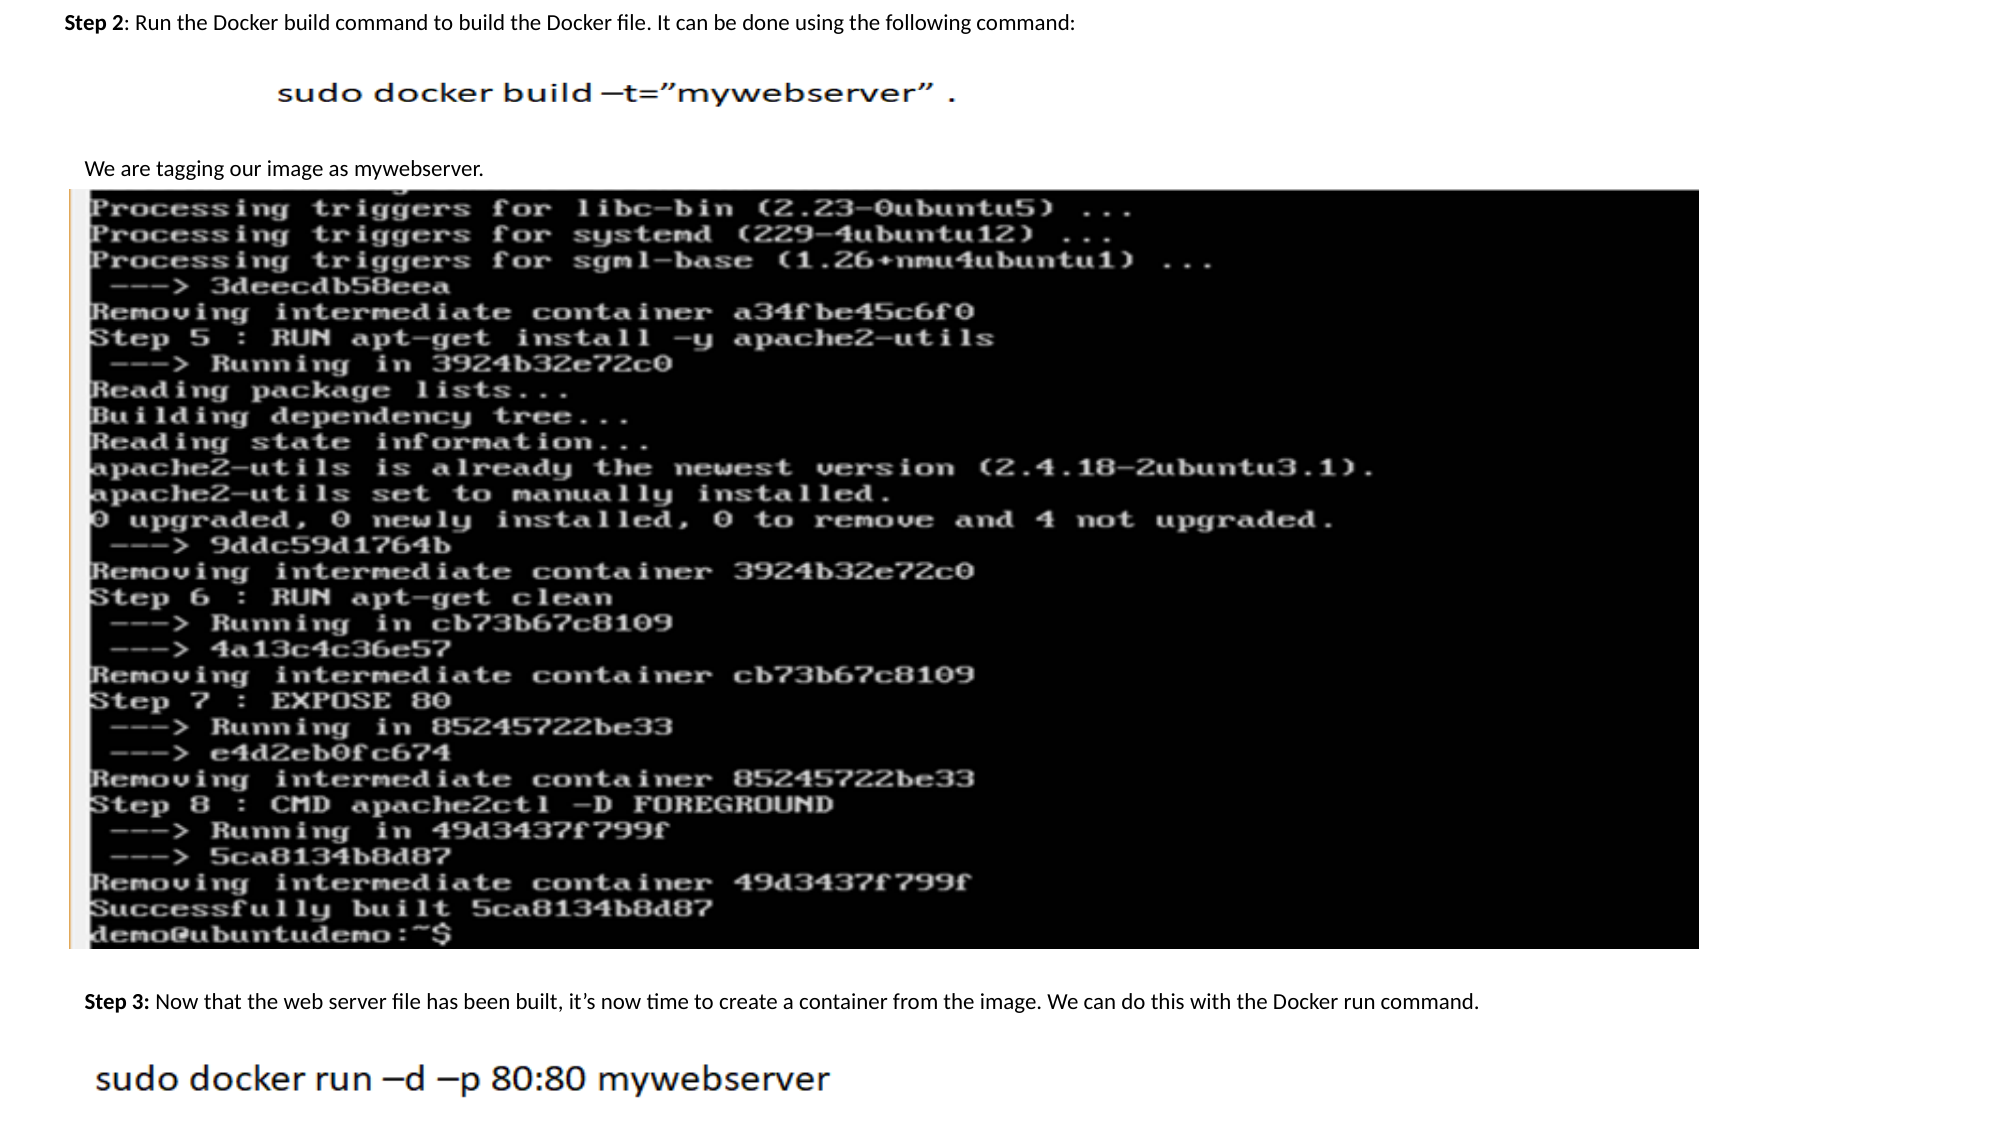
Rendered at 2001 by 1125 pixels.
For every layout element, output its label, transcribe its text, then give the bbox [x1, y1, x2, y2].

picture [250, 65, 1420, 127]
picture [69, 1042, 1208, 1125]
text_box We are tagging our image as mywebserver. [69, 146, 1511, 189]
picture [69, 189, 1699, 949]
text_box Step 3: Now that the web server file has been built, it’s now time to create a container from the image. We can do this with the Docker run command. [69, 978, 1962, 1022]
text_box Step 2: Run the Docker build command to build the Docker file. It can be done using the following command: [49, 0, 1873, 43]
